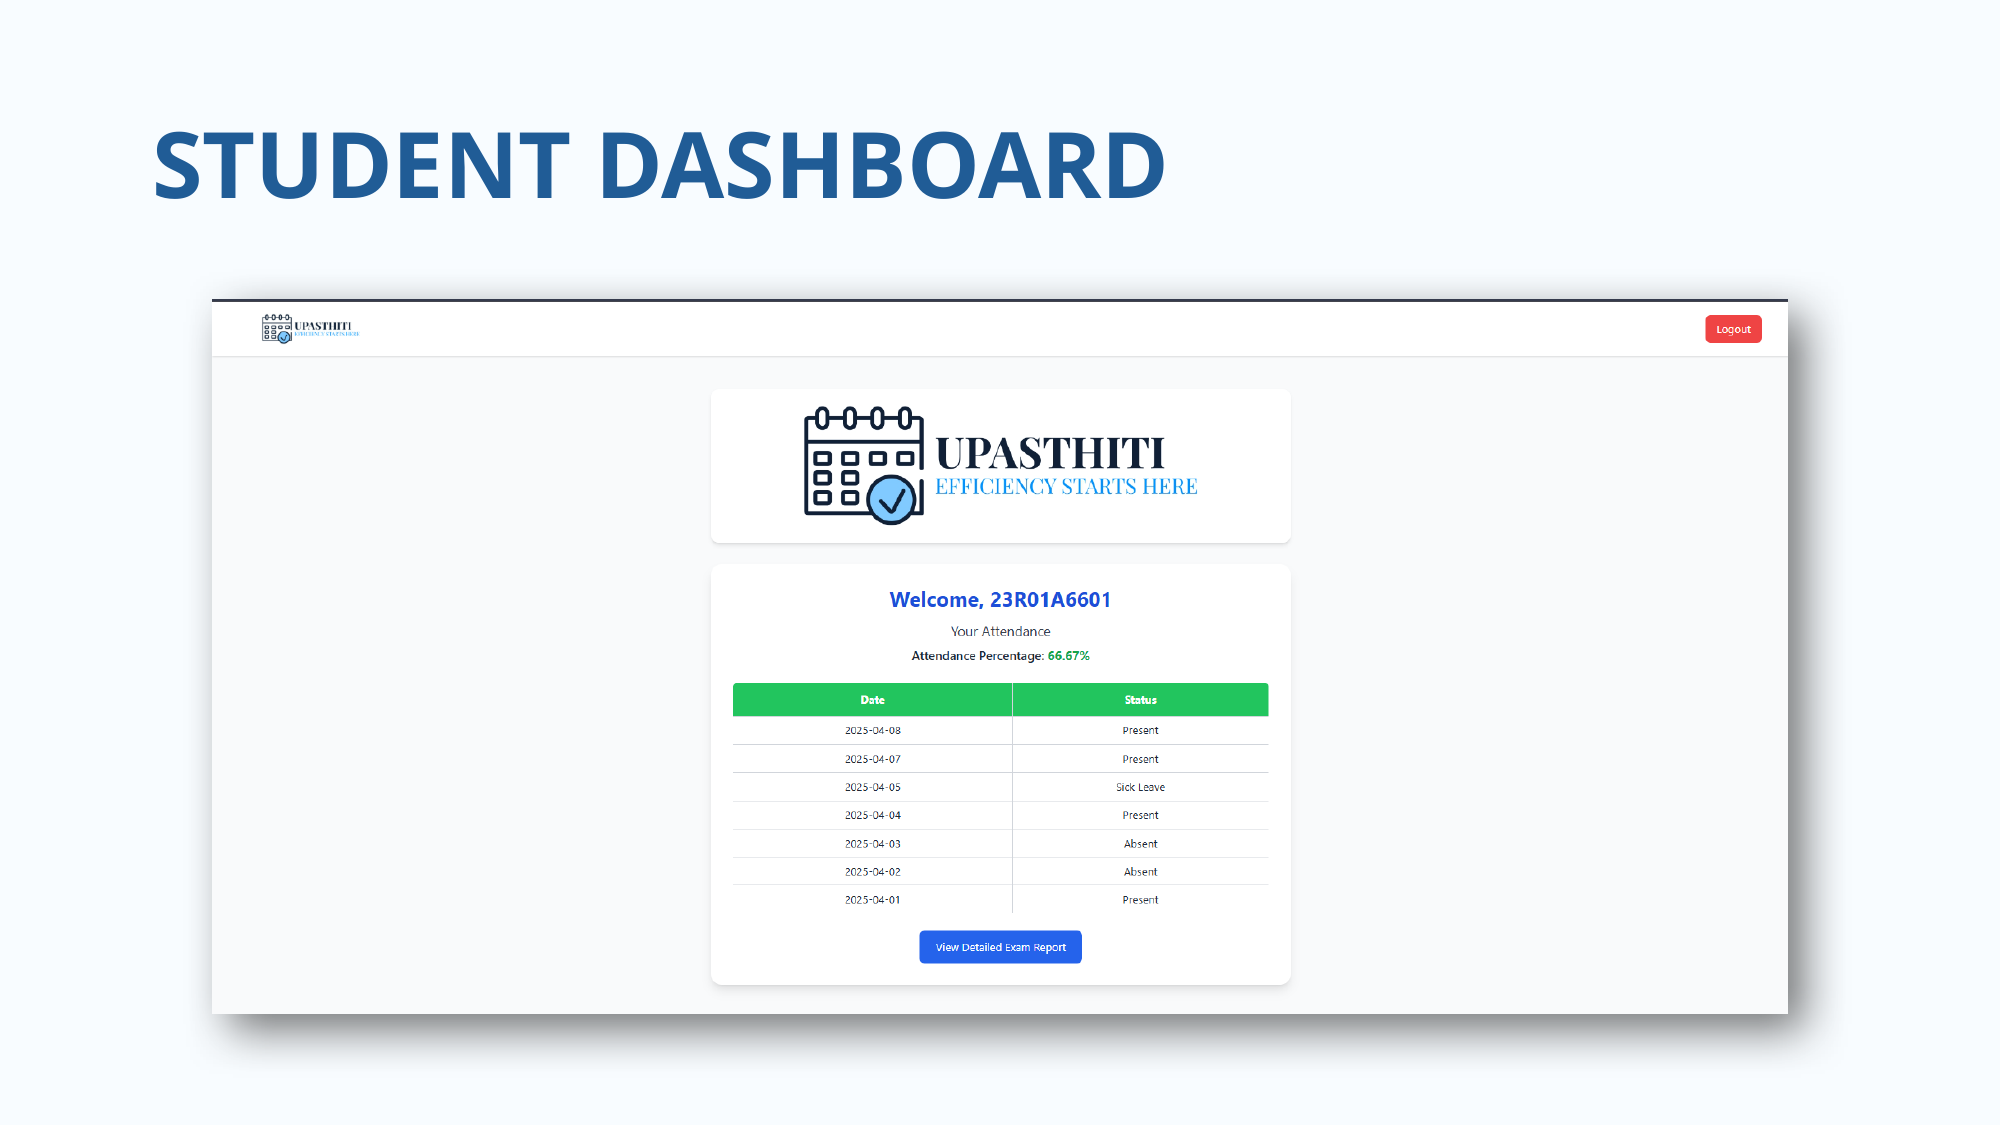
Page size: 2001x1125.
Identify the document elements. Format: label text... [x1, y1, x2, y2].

title STUDENT DASHBOARD [137, 59, 1863, 278]
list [212, 298, 1788, 1014]
